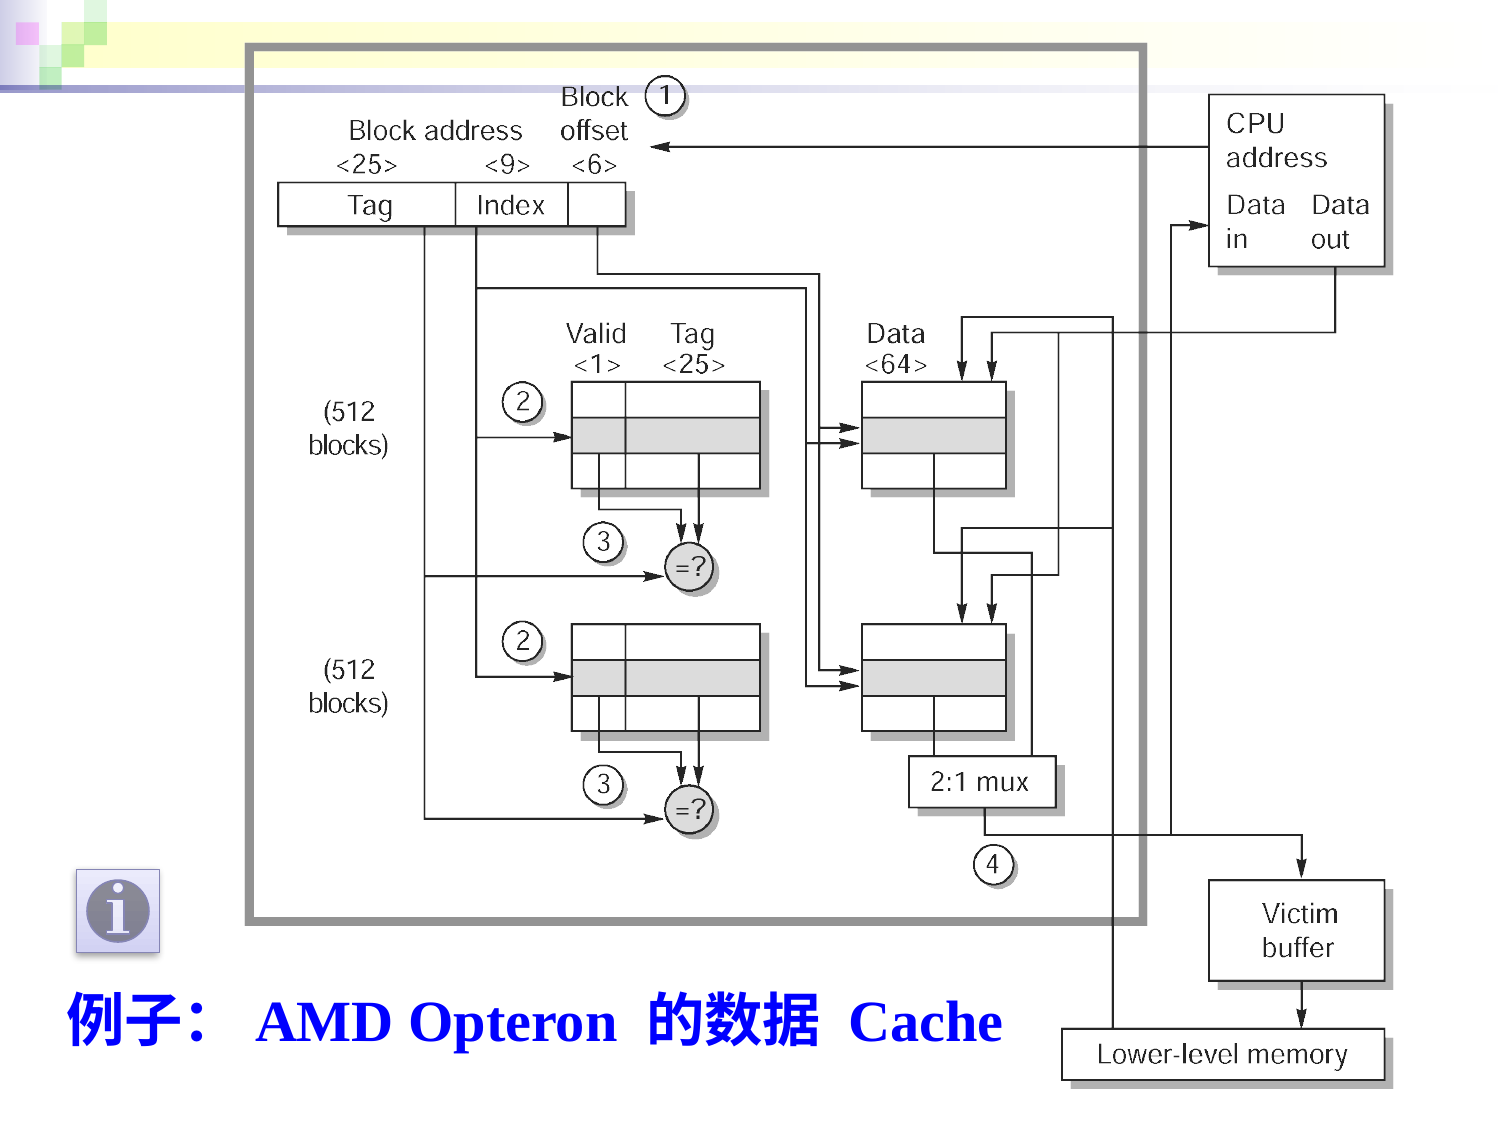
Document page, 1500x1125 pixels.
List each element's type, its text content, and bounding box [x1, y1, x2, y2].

list 例子：AMD Opteron 的数据 Cache [51, 975, 224, 1071]
picture [229, 30, 1407, 1099]
text_box [76, 869, 160, 953]
